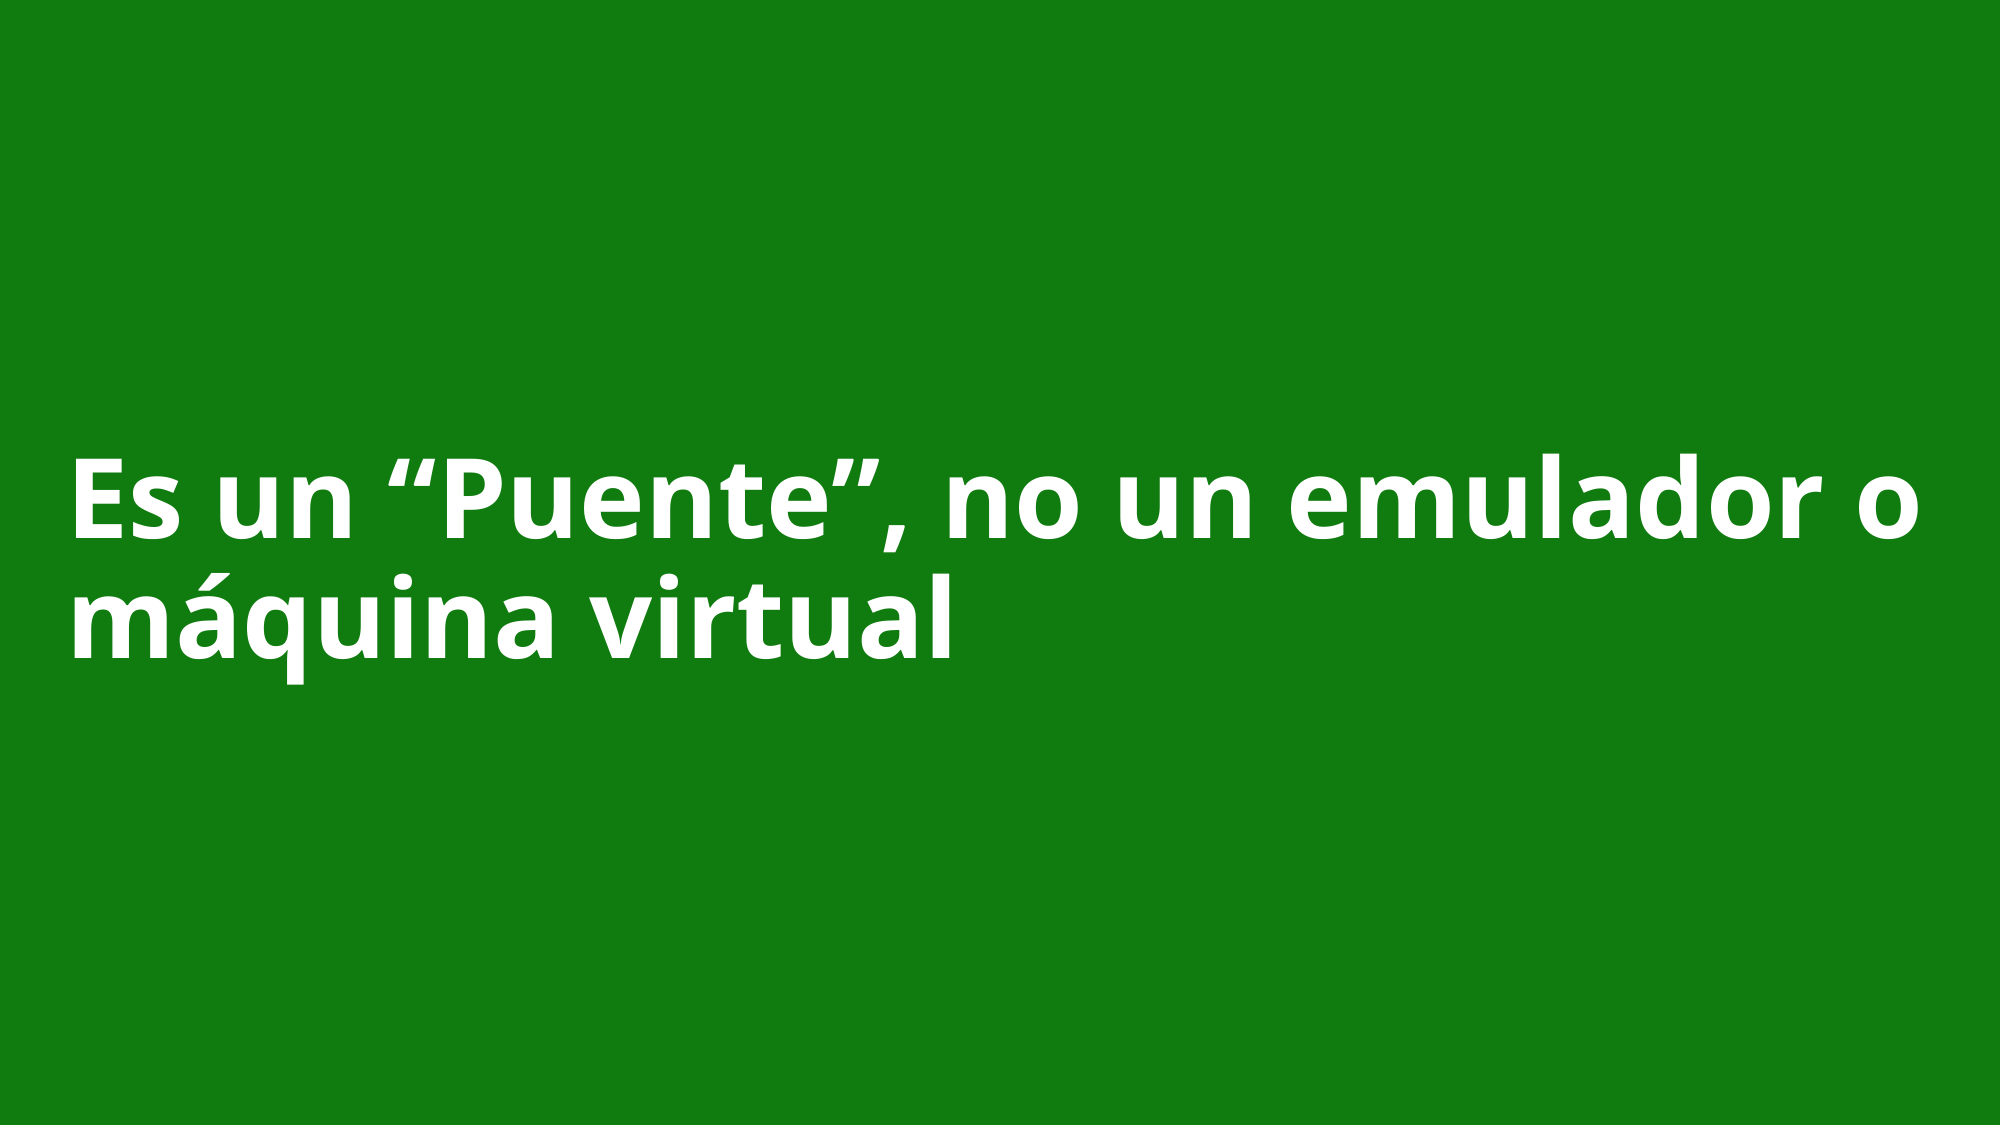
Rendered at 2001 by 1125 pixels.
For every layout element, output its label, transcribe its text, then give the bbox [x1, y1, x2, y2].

title Es un “Puente”, no un emulador o máquina virtual [44, 423, 1954, 702]
